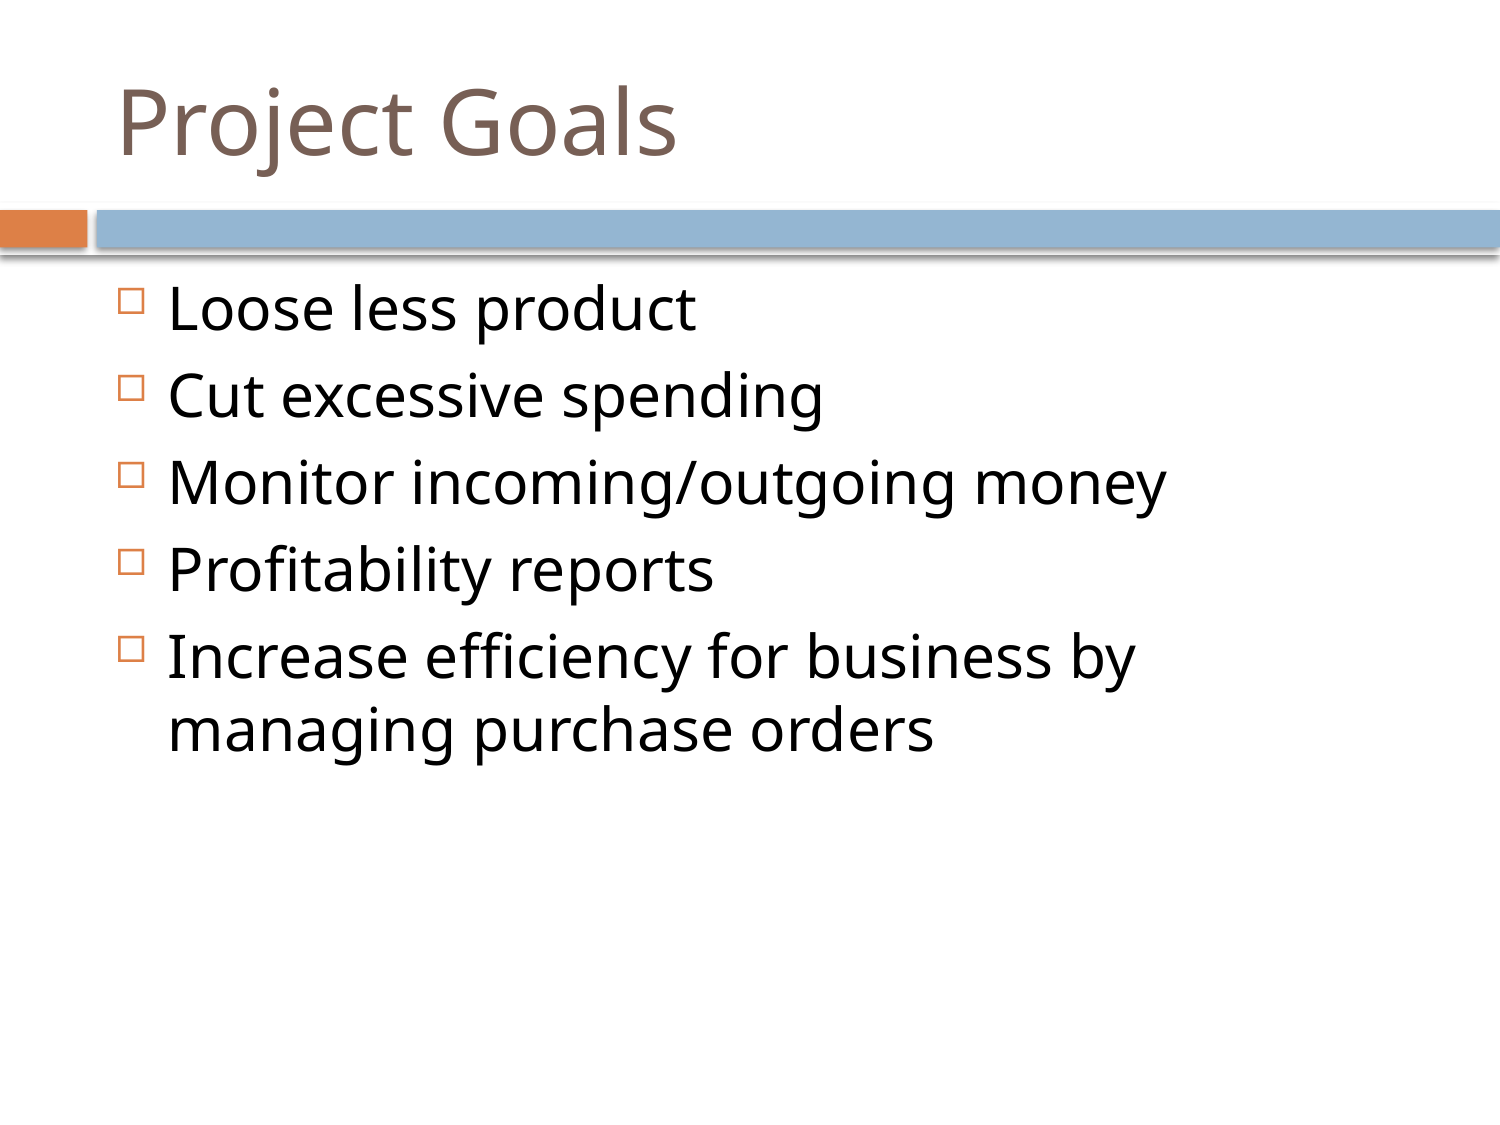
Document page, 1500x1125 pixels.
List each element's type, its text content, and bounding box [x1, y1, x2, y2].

list Loose less product Cut excessive spending Monitor incoming/outgoing money Profitability reports Increase efficiency for business by managing purchase orders [100, 262, 1438, 1000]
title Project Goals [100, 37, 1438, 200]
